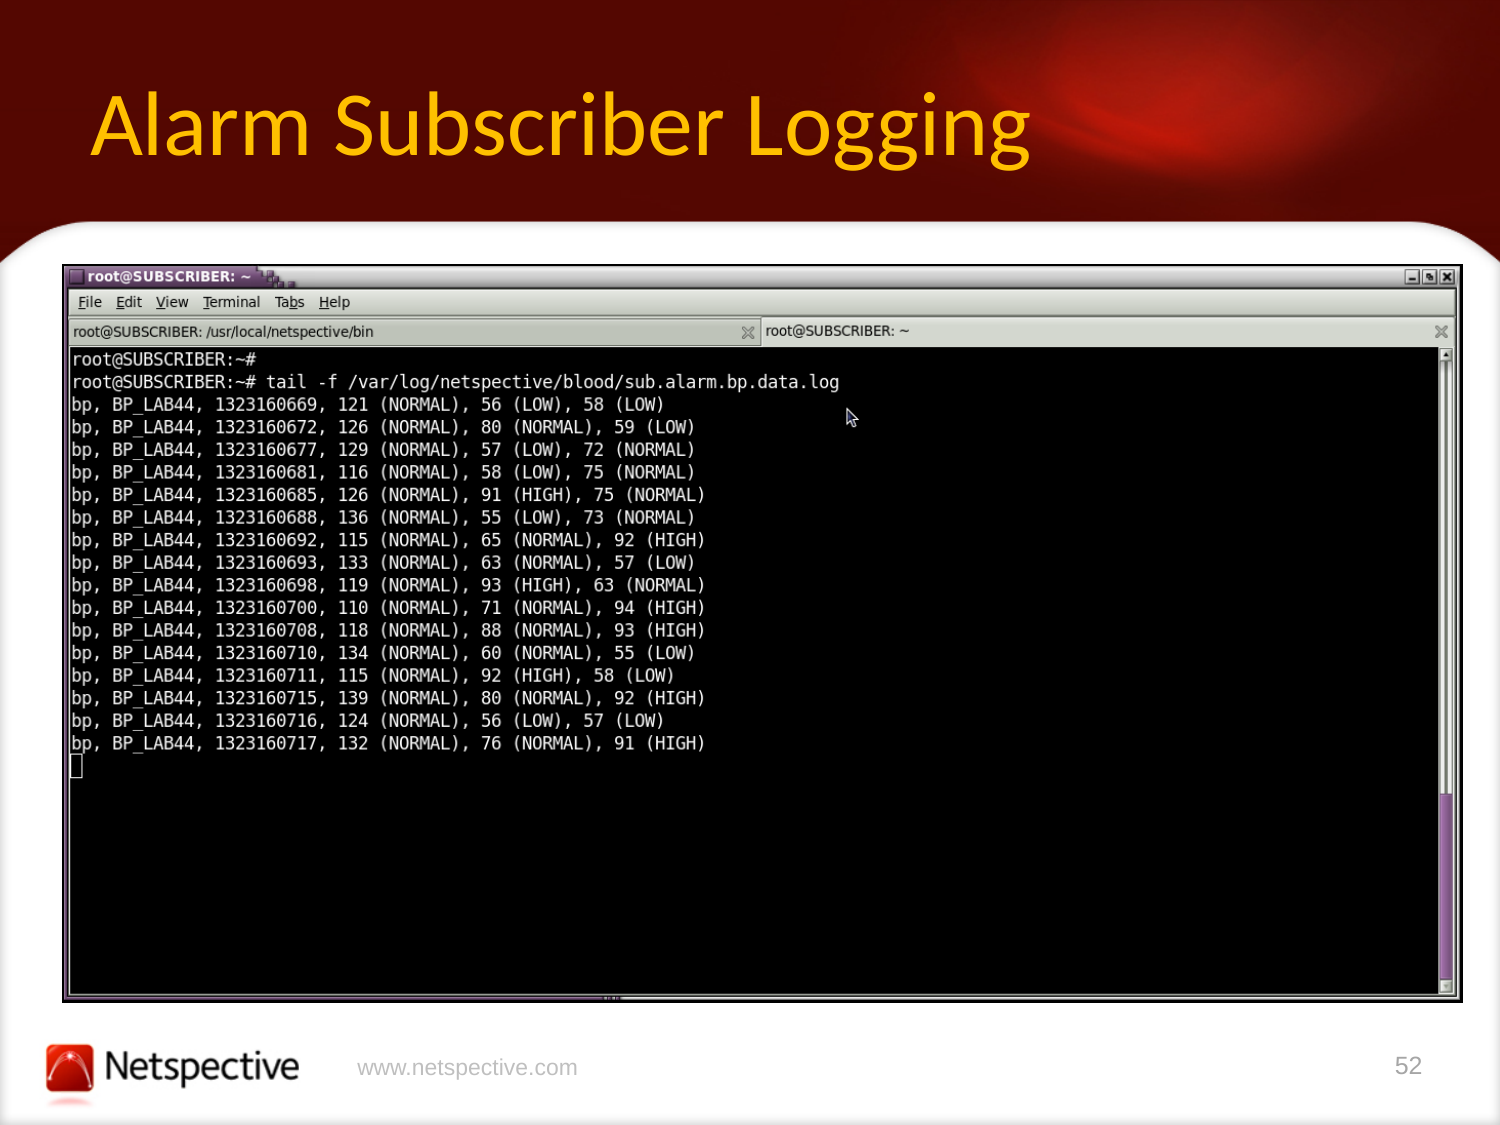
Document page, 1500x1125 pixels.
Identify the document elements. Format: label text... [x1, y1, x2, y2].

picture [0, 0, 1500, 1125]
title Alarm Subscriber Logging [75, 24, 1425, 213]
